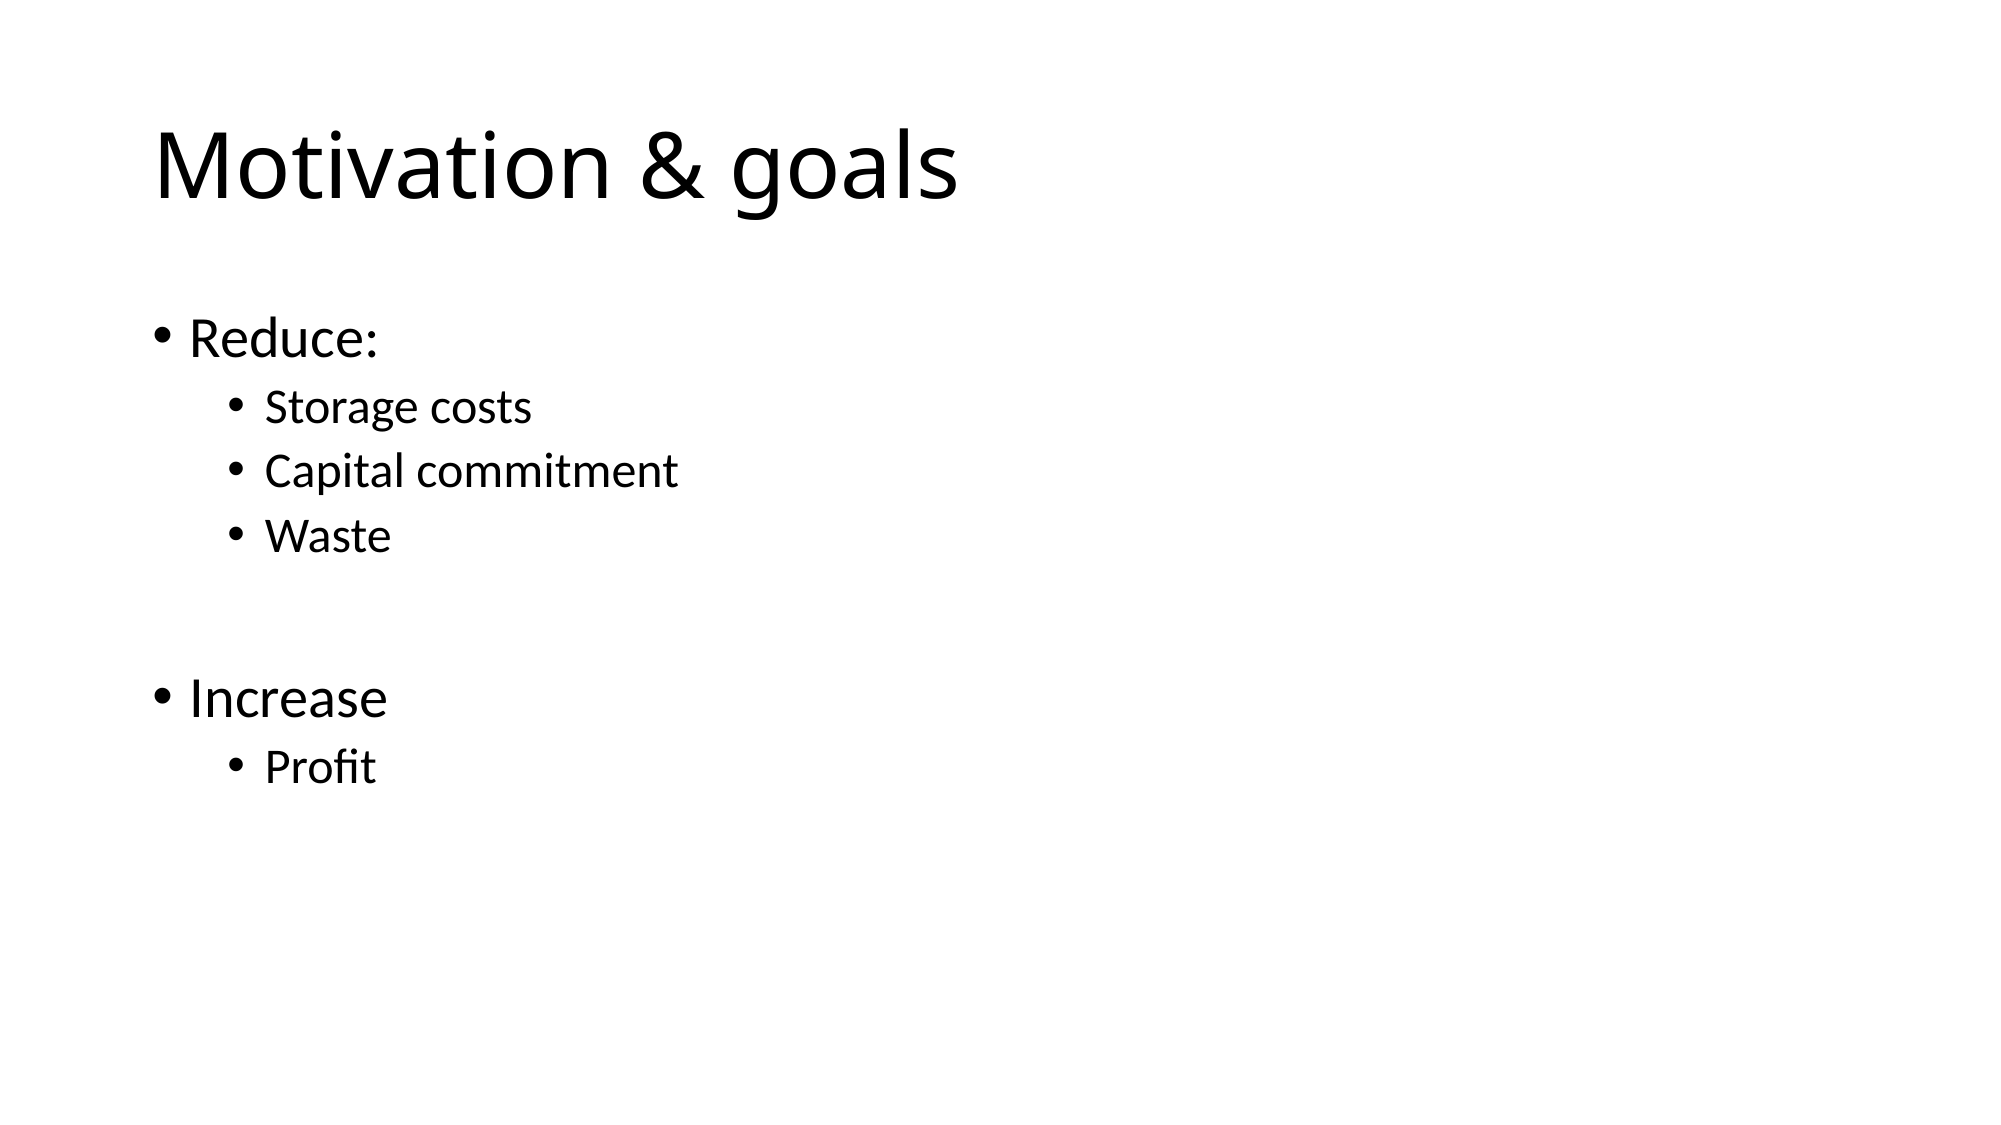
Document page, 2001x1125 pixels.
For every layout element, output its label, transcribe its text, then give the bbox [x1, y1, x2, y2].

list Reduce: Storage costs Capital commitment Waste Increase Profit [137, 299, 1863, 1014]
title Motivation & goals [137, 59, 1863, 278]
